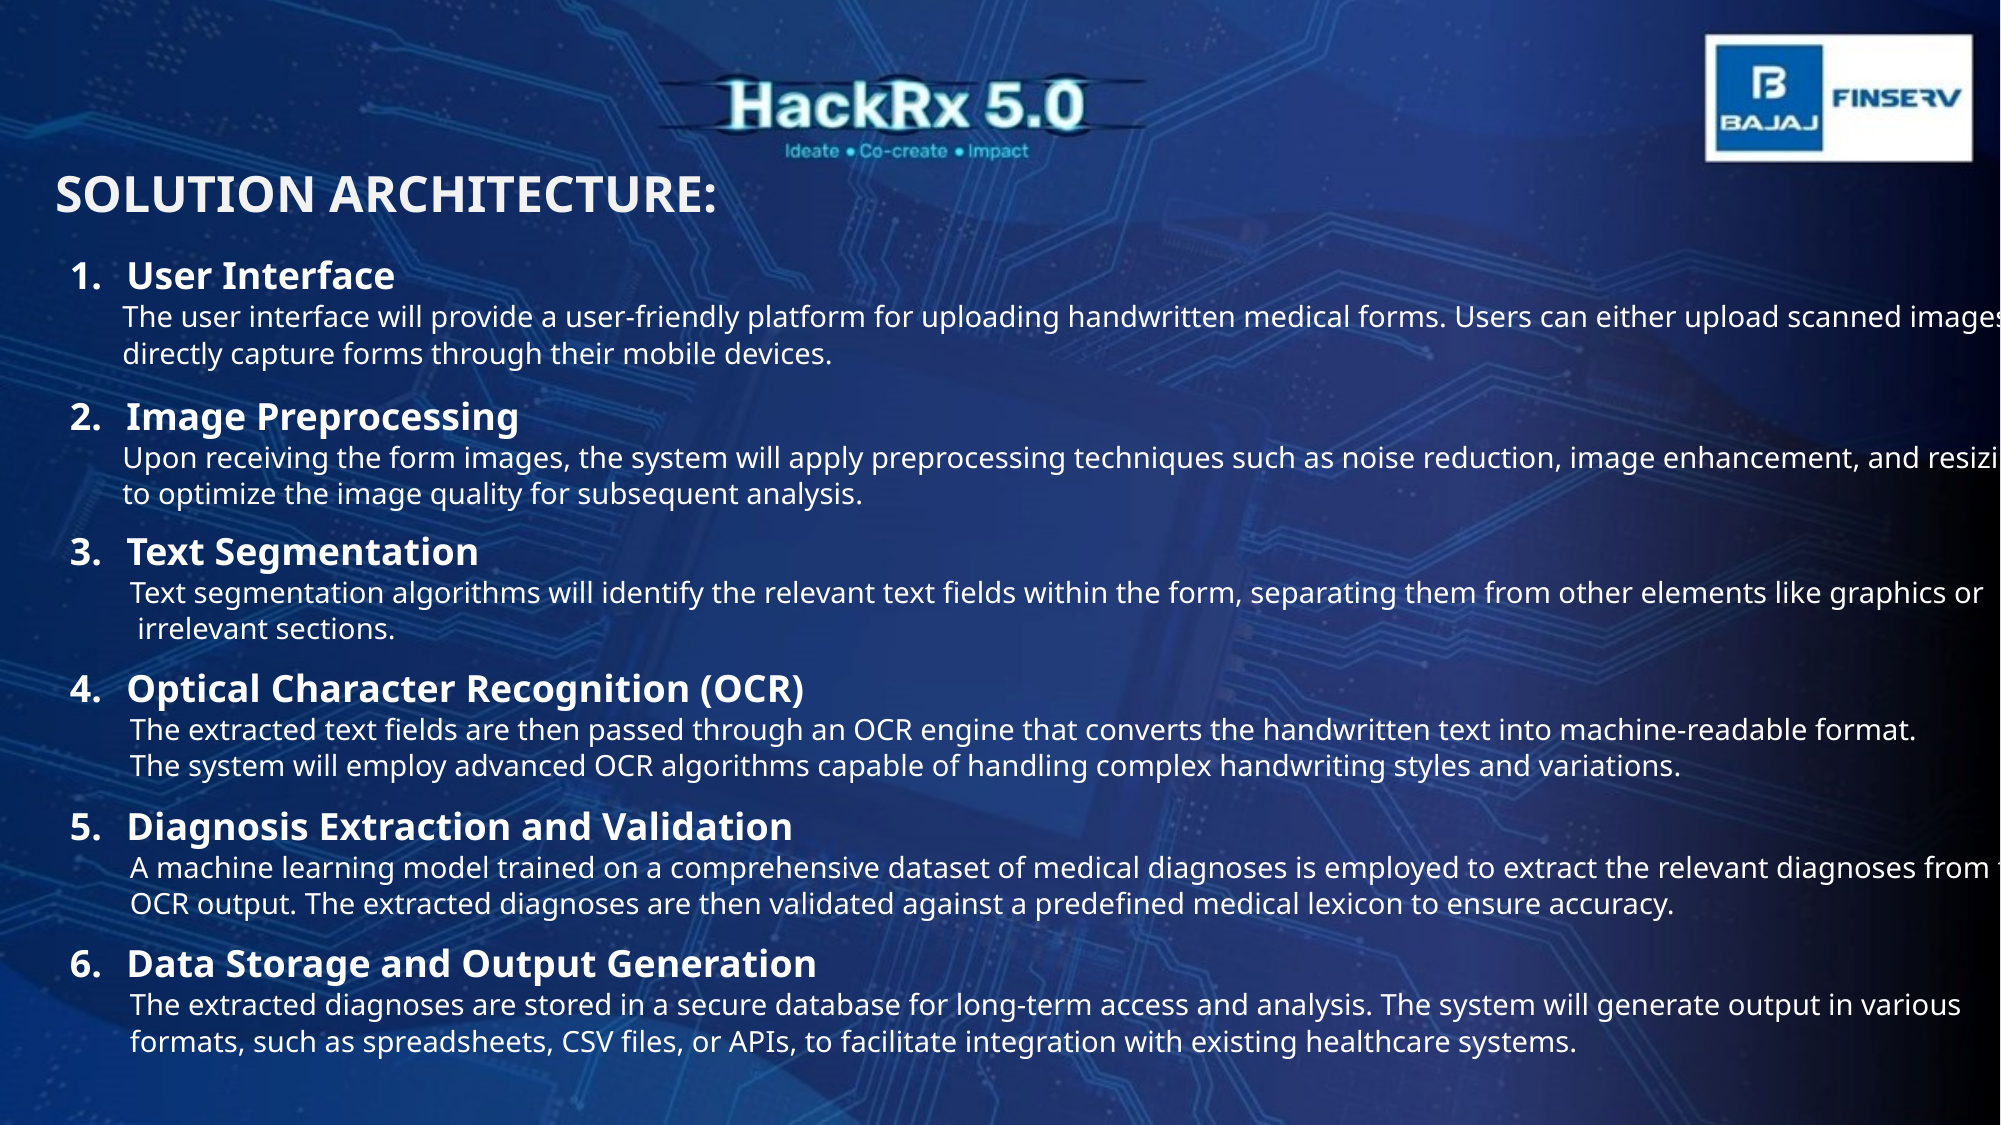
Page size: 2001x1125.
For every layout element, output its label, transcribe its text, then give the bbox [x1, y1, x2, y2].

text_box User Interface The user interface will provide a user-friendly platform for uploading handwritten medical forms. Users can either upload scanned images or directly capture forms through their mobile devices. Image Preprocessing Upon receiving the form images, the system will apply preprocessing techniques such as noise reduction, image enhancement, and resizing to optimize the image quality for subsequent analysis. Text Segmentation Text segmentation algorithms will identify the relevant text fields within the form, separating them from other elements like graphics or irrelevant sections. Optical Character Recognition (OCR) The extracted text fields are then passed through an OCR engine that converts the handwritten text into machine-readable format. The system will employ advanced OCR algorithms capable of handling complex handwriting styles and variations. Diagnosis Extraction and Validation A machine learning model trained on a comprehensive dataset of medical diagnoses is employed to extract the relevant diagnoses from the OCR output. The extracted diagnoses are then validated against a predefined medical lexicon to ensure accuracy. Data Storage and Output Generation The extracted diagnoses are stored in a secure database for long-term access and analysis. The system will generate output in various formats, such as spreadsheets, CSV files, or APIs, to facilitate integration with existing healthcare systems. [70, 259, 1973, 1125]
text_box SOLUTION ARCHITECTURE: [40, 155, 1041, 230]
picture [0, 0, 2001, 1125]
